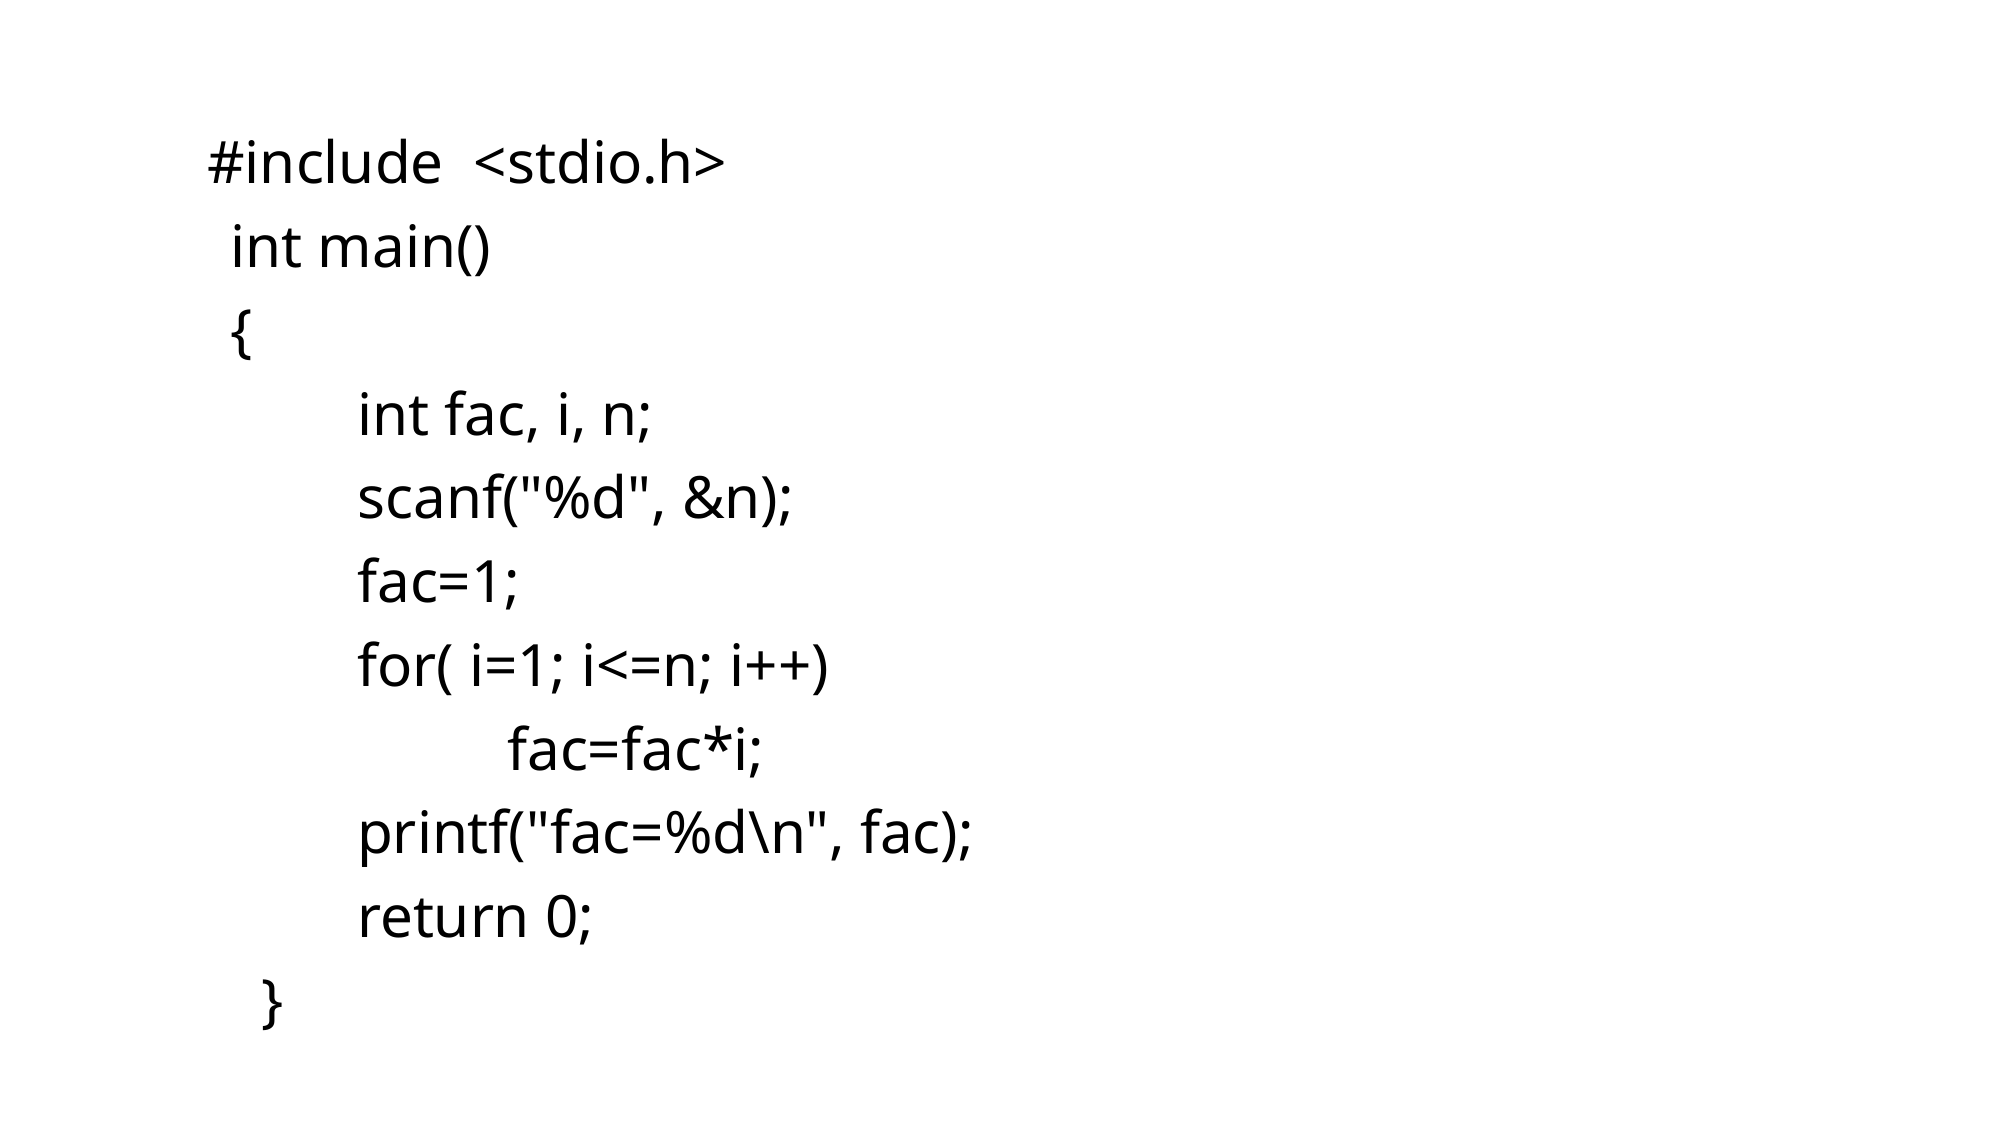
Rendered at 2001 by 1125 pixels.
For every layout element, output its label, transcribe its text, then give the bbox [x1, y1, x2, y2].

list #include <stdio.h> int main() { int fac, i, n; scanf("%d", &n); fac=1; for( i=1; i<=n; i++) fac=fac*i; printf("fac=%d\n", fac); return 0; } [154, 125, 1837, 1088]
